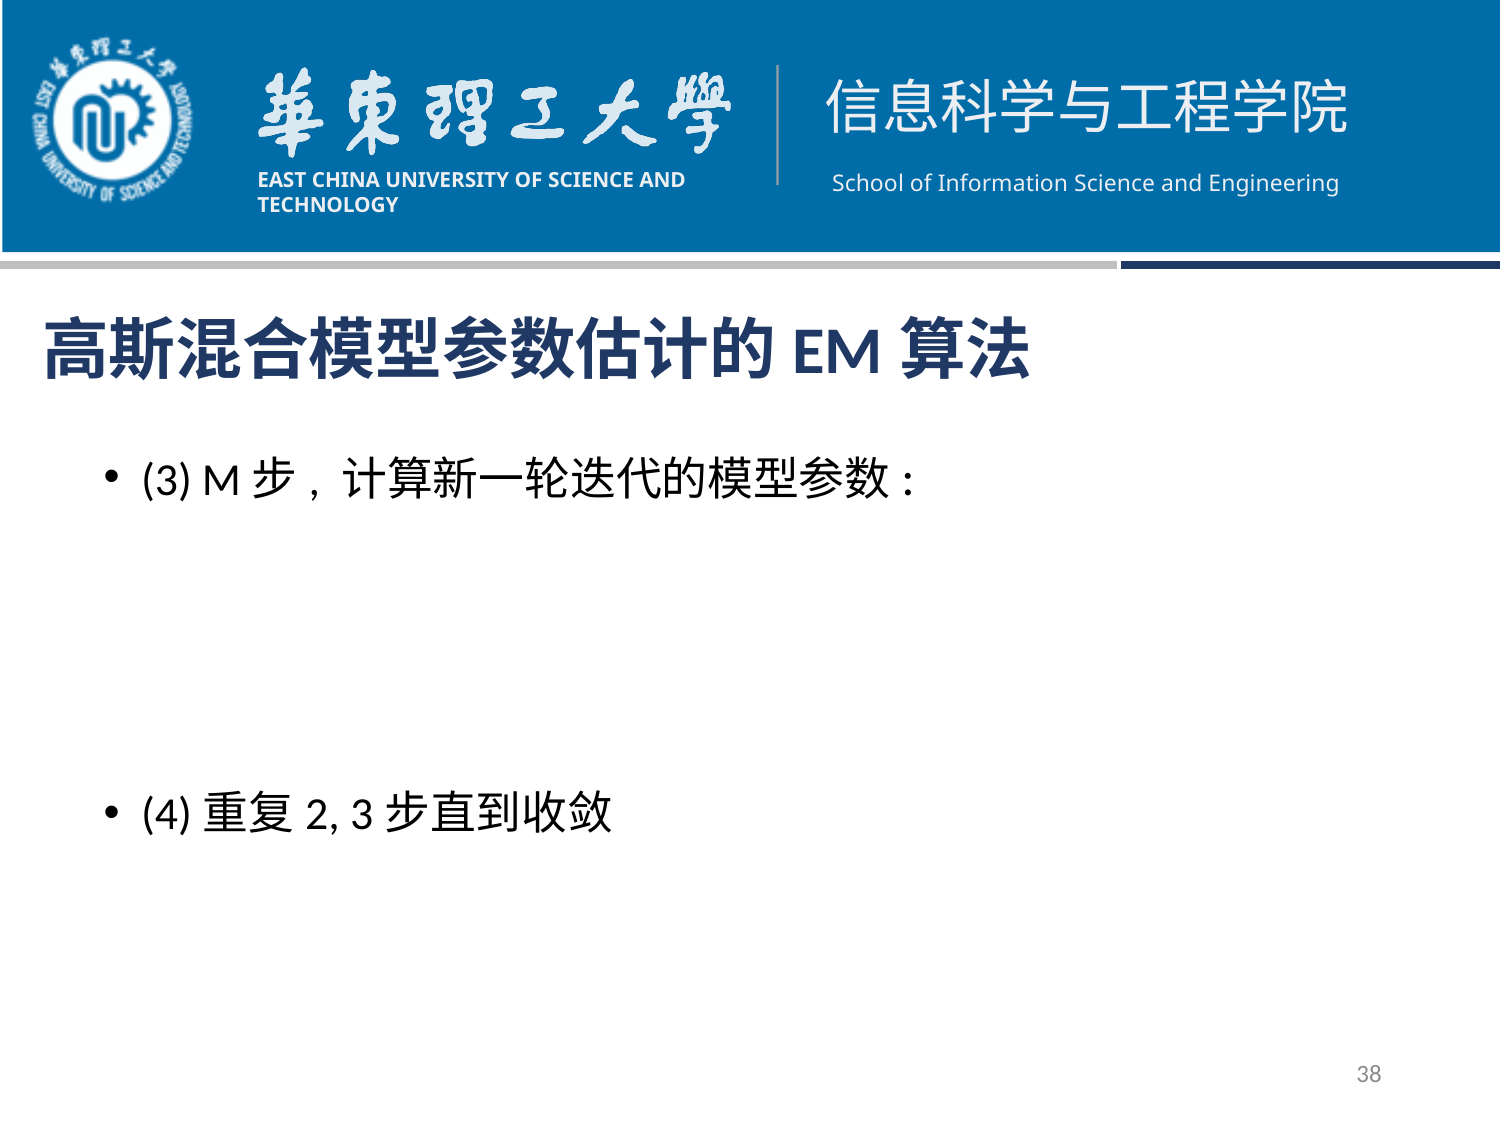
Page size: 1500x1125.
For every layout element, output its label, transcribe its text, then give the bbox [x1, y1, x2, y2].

text_box 高斯混合模型参数估计的EM算法 [30, 270, 1412, 434]
picture [22, 32, 202, 214]
slide_number 38 [1059, 1042, 1397, 1103]
